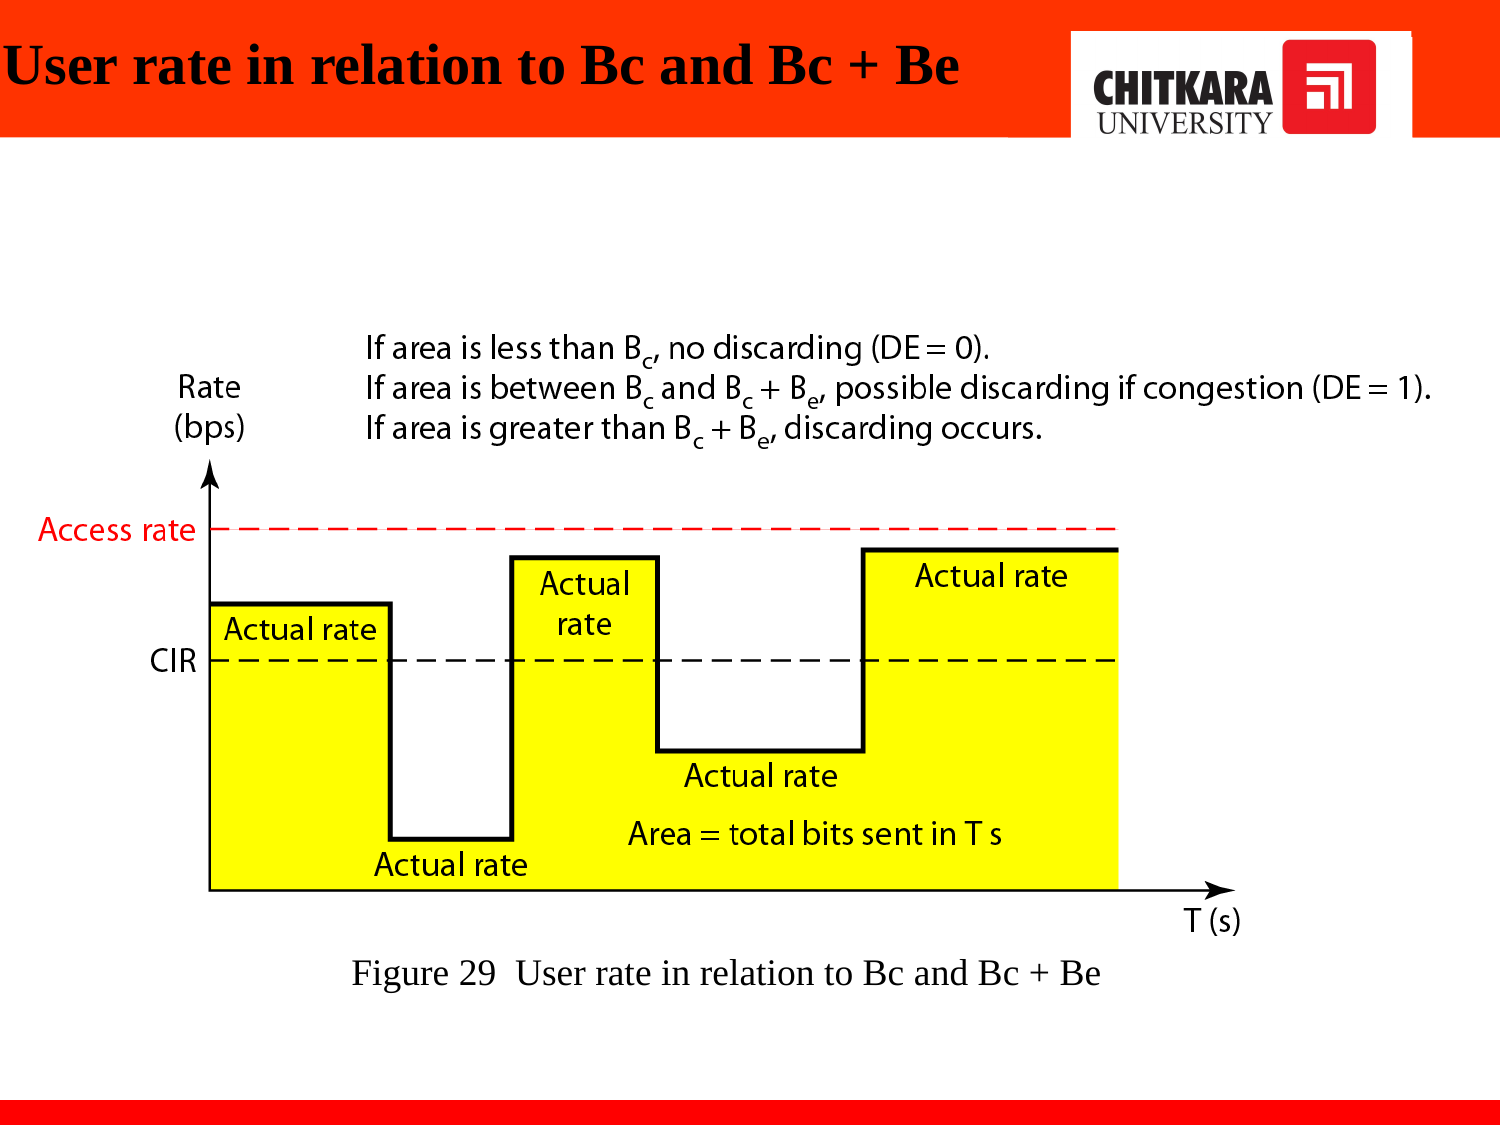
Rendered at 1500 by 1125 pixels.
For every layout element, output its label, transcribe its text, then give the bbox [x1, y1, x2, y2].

picture [37, 330, 1431, 942]
picture [1074, 37, 1391, 138]
text_box Figure 29 User rate in relation to Bc and Bc + Be [336, 950, 1132, 1001]
text_box User rate in relation to Bc and Bc + Be [0, 19, 1054, 105]
